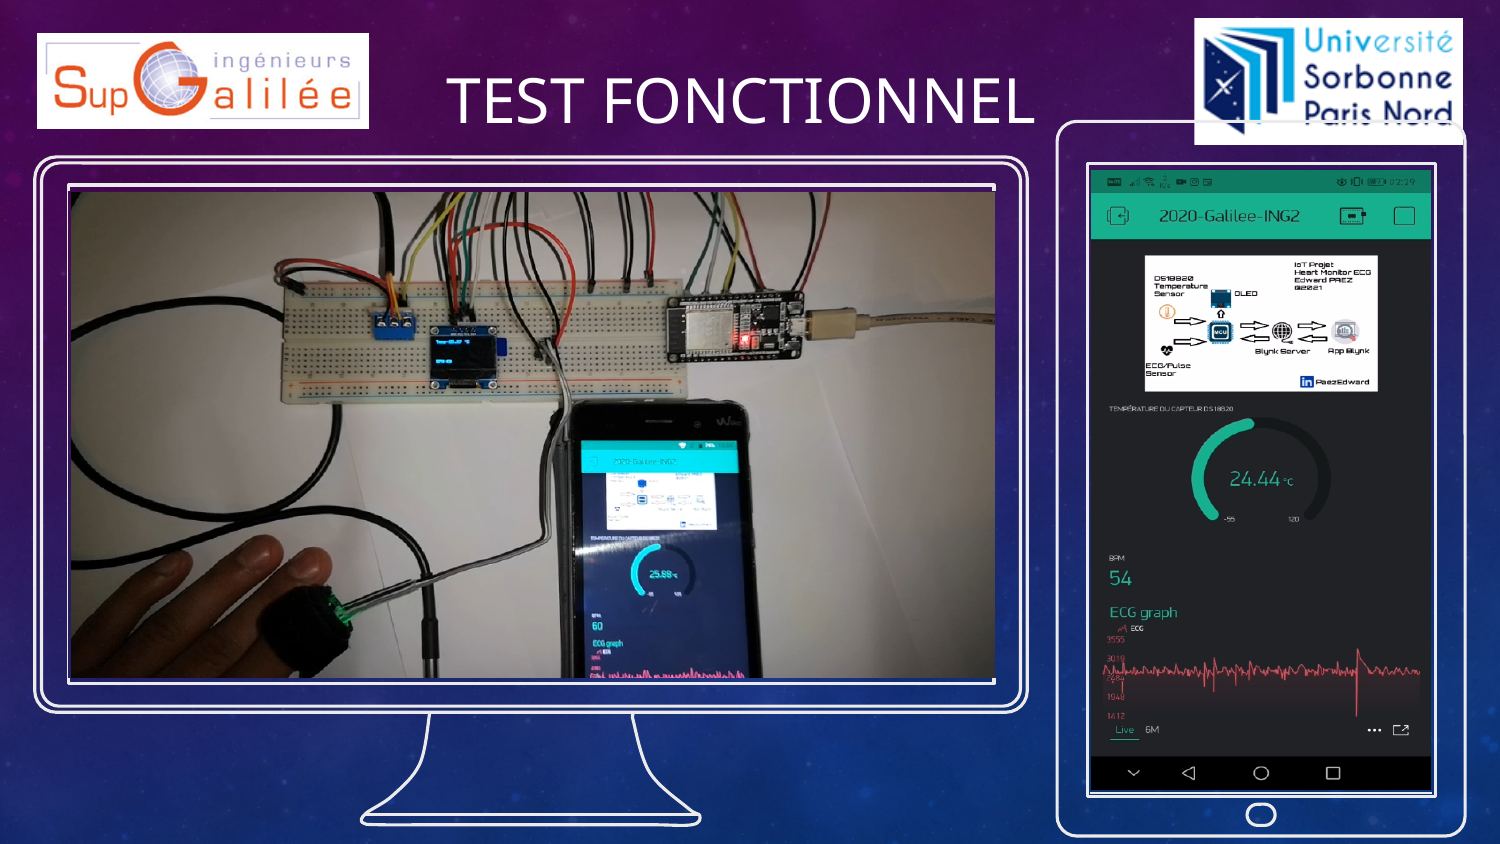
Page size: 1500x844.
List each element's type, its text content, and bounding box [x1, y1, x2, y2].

title test fonctionnel [194, 46, 1187, 202]
picture [0, 0, 1500, 844]
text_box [34, 156, 1028, 826]
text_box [1056, 121, 1466, 837]
